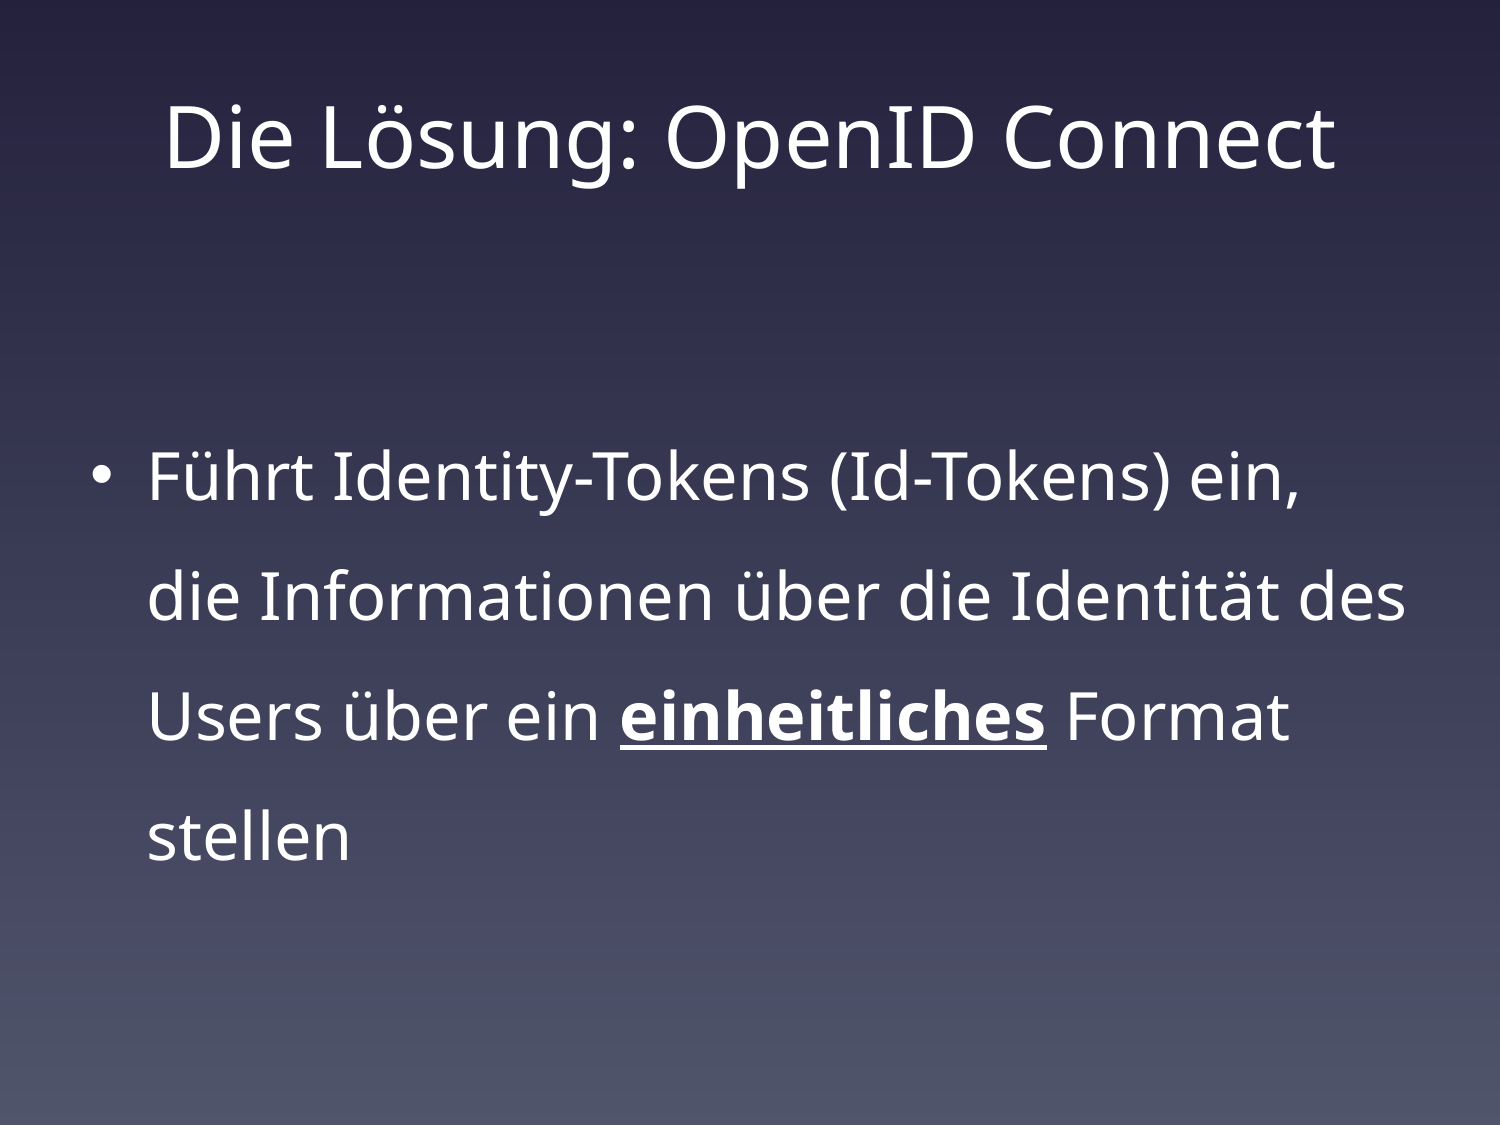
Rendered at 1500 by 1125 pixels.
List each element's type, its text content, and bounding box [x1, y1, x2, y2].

list Führt Identity-Tokens (Id-Tokens) ein, die Informationen über die Identität des Users über ein einheitliches Format stellen [75, 262, 1425, 1005]
title Die Lösung: OpenID Connect [75, 75, 1425, 262]
